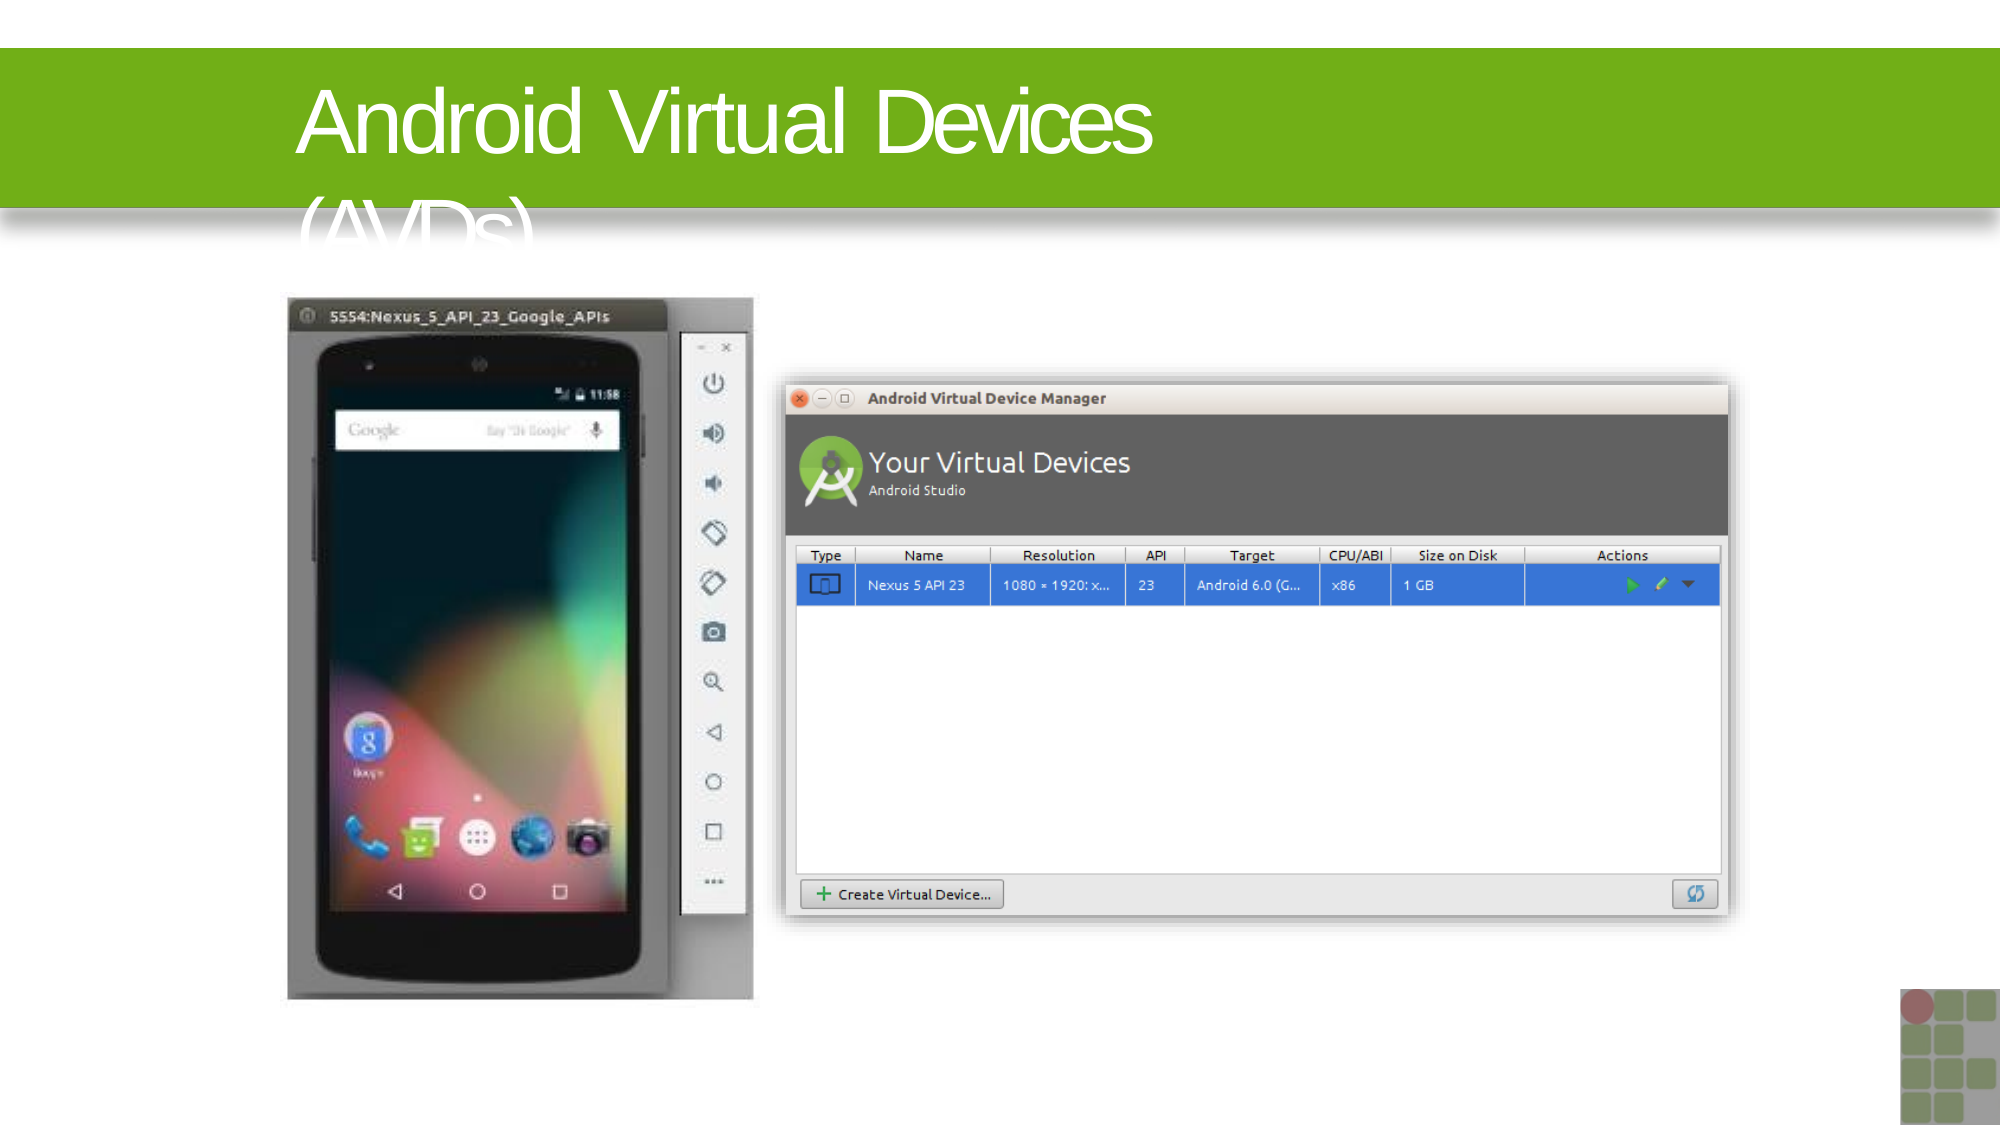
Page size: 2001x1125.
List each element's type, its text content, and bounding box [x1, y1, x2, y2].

text_box [1900, 989, 2000, 1125]
text_box Android Virtual Devices (AVDs) [293, 59, 1402, 282]
picture [0, 48, 2000, 386]
text_box [754, 354, 1750, 946]
text_box [785, 385, 1728, 915]
text_box [280, 292, 760, 1008]
